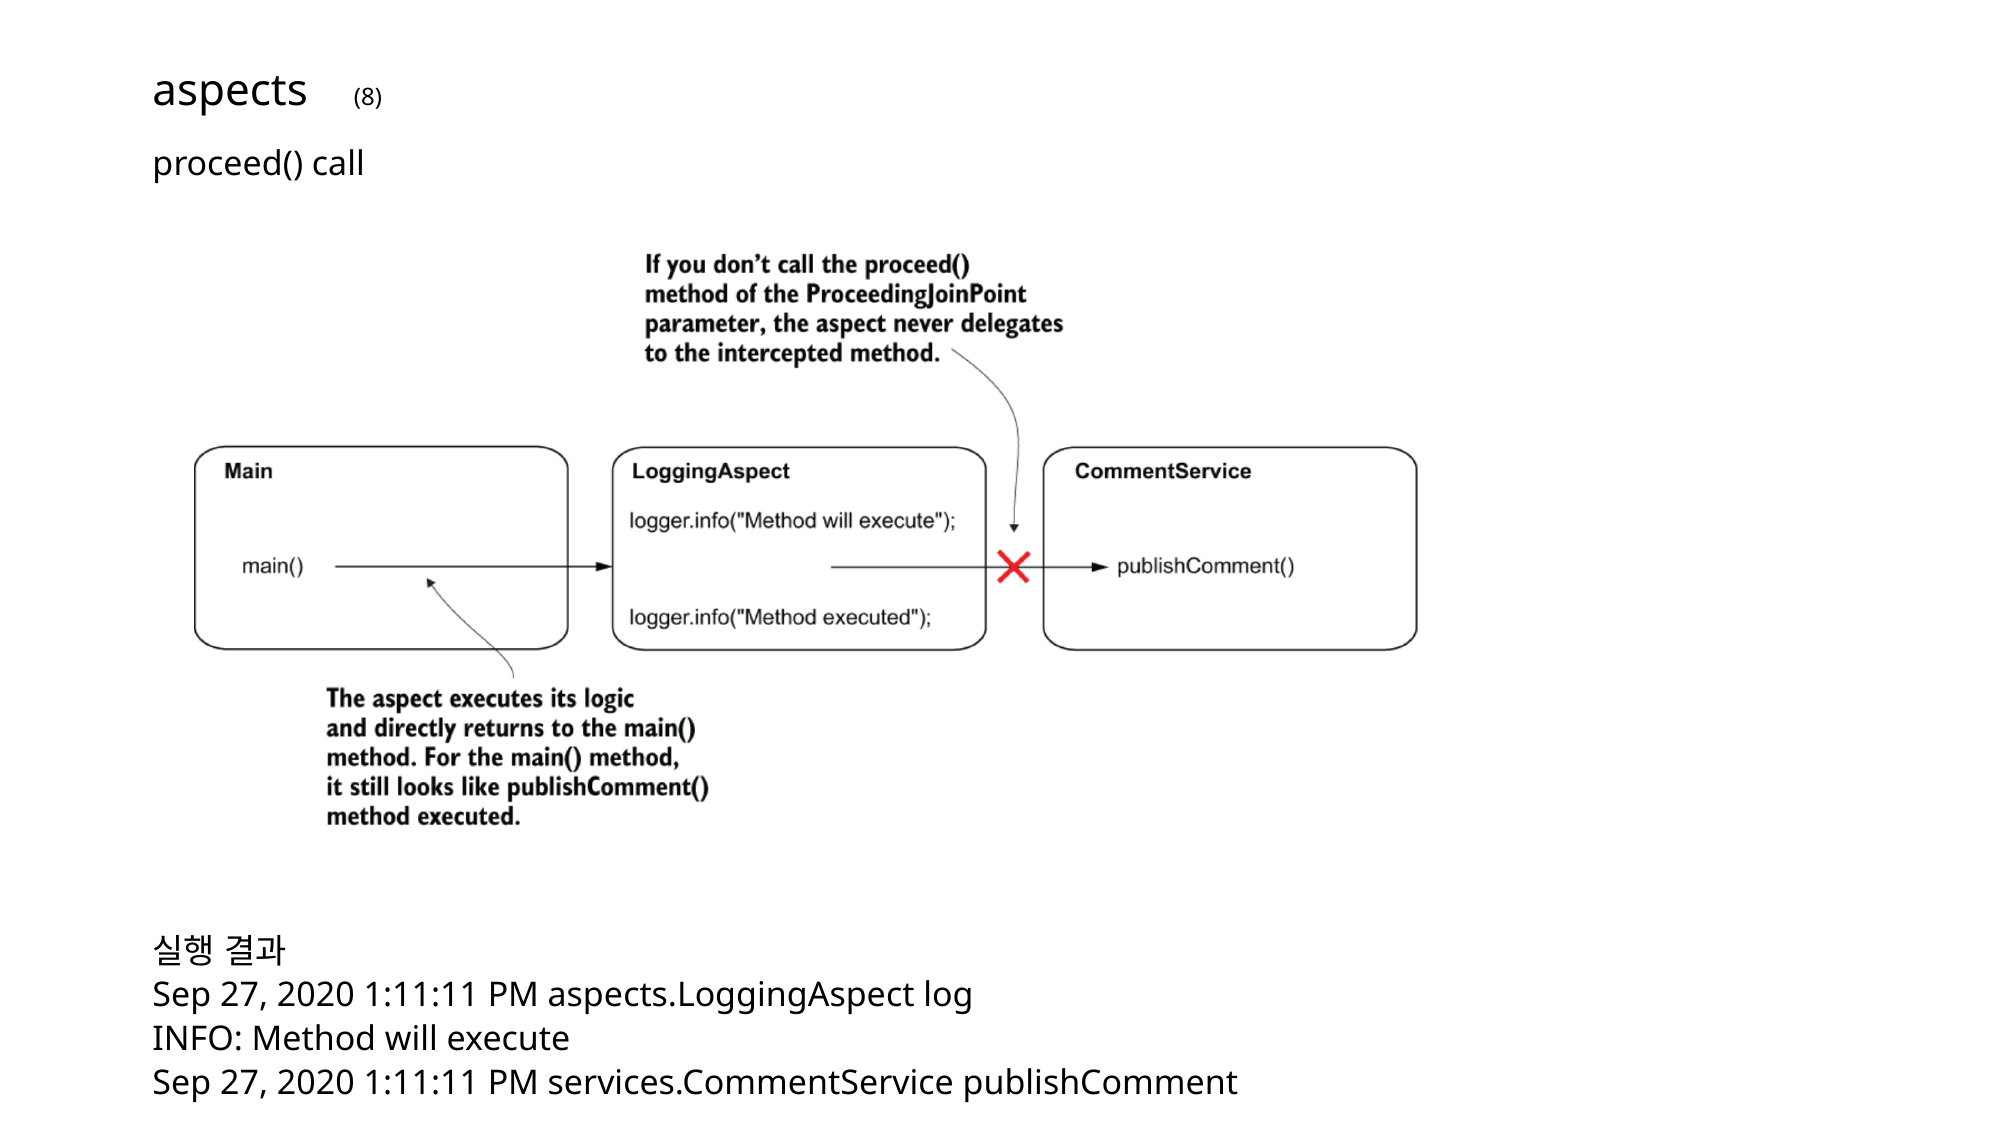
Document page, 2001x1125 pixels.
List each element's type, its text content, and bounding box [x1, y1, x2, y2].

title aspects (8) [137, 59, 1863, 123]
picture [168, 219, 1606, 853]
list proceed() call 실행 결과 Sep 27, 2020 1:11:11 PM aspects.LoggingAspect log INFO: Method will execute Sep 27, 2020 1:11:11 PM services.CommentService publishComment [137, 138, 1863, 1115]
